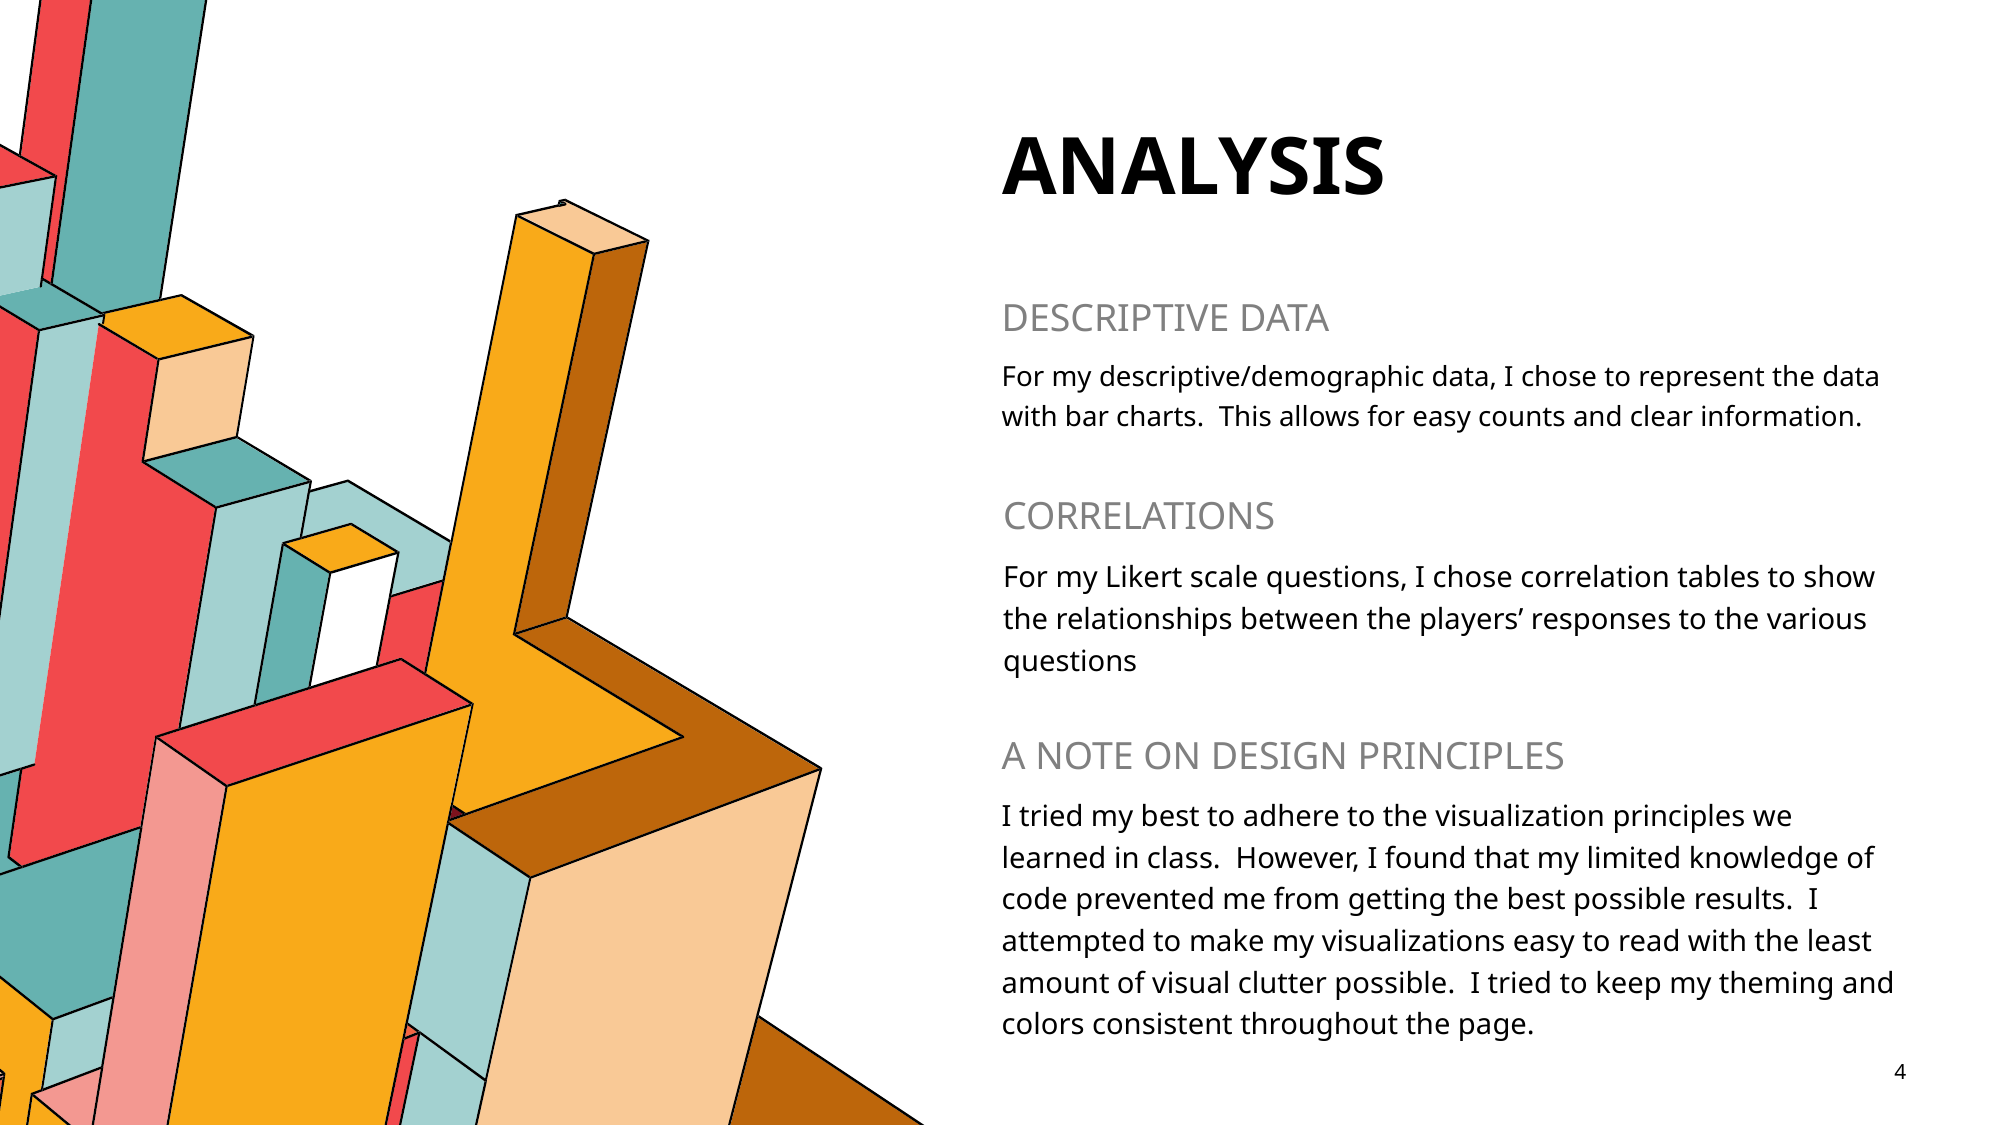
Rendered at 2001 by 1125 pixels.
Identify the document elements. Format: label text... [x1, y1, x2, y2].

slide_number 4 [1651, 1042, 1922, 1103]
list DESCRIPTIVE DATA [986, 277, 1917, 338]
list For my descriptive/demographic data, I chose to represent the data with bar charts. This allows for easy counts and clear information. [986, 345, 1917, 450]
title ANALYSIS [987, 59, 1917, 277]
list CORRELATIONS [988, 475, 1918, 536]
list A NOTE ON DESIGN PRINCIPLES [986, 715, 1917, 776]
list I tried my best to adhere to the visualization principles we learned in class. However, I found that my limited knowledge of code prevented me from getting the best possible results. I attempted to make my visualizations easy to read with the least amount of visual clutter possible. I tried to keep my theming and colors consistent throughout the page. [986, 783, 1917, 1066]
list For my Likert scale questions, I chose correlation tables to show the relationships between the players’ responses to the various questions [988, 544, 1918, 708]
